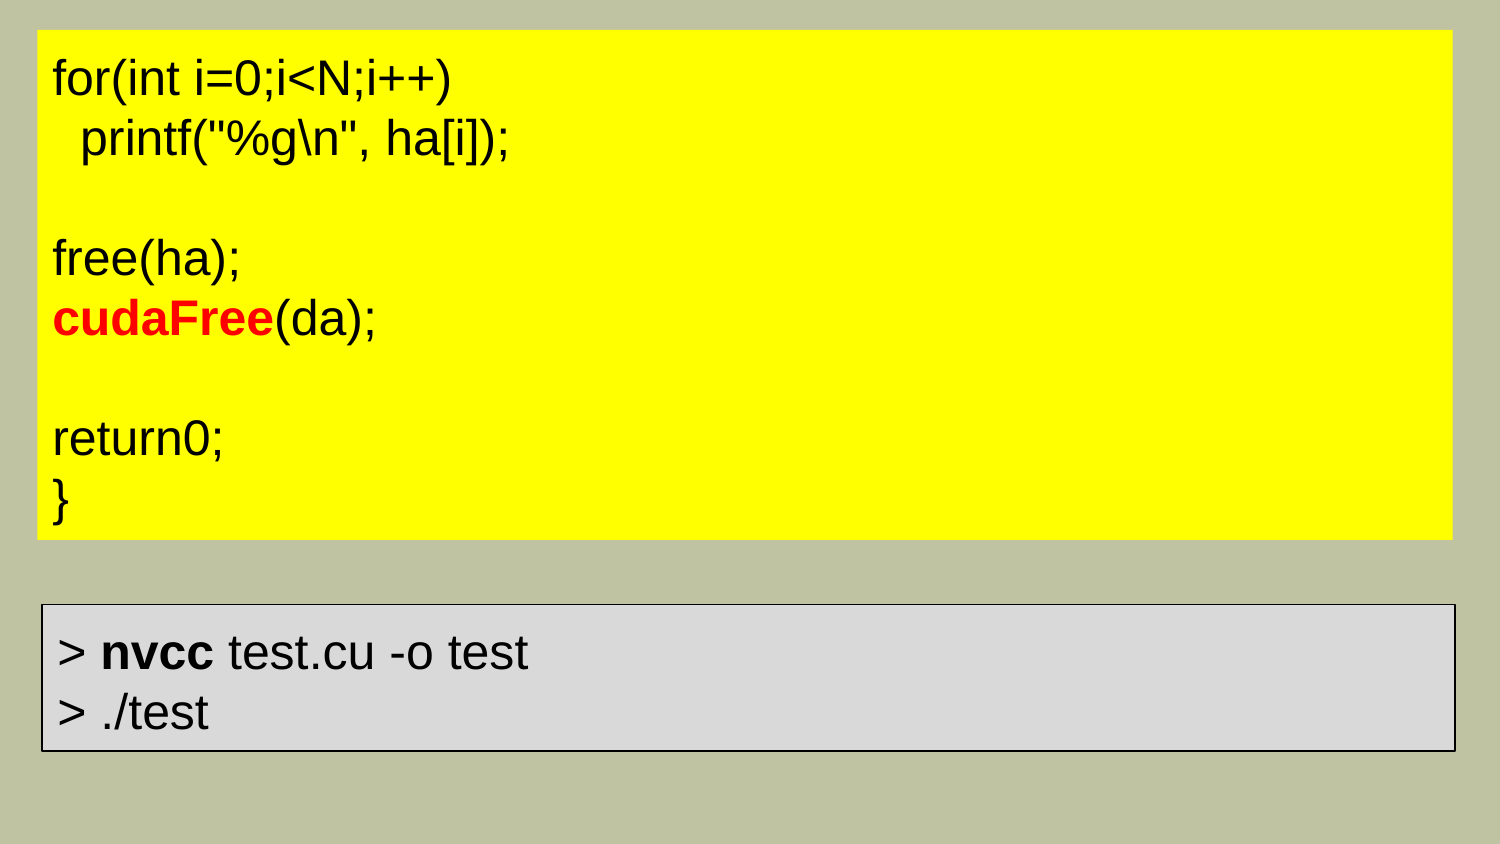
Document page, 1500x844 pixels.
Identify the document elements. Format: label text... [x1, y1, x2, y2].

text_box for(int i=0;i<N;i++) printf("%g\n", ha[i]); free(ha); cudaFree(da); return0; } [37, 29, 1453, 540]
text_box > nvcc test.cu -o test > ./test [42, 604, 1456, 752]
